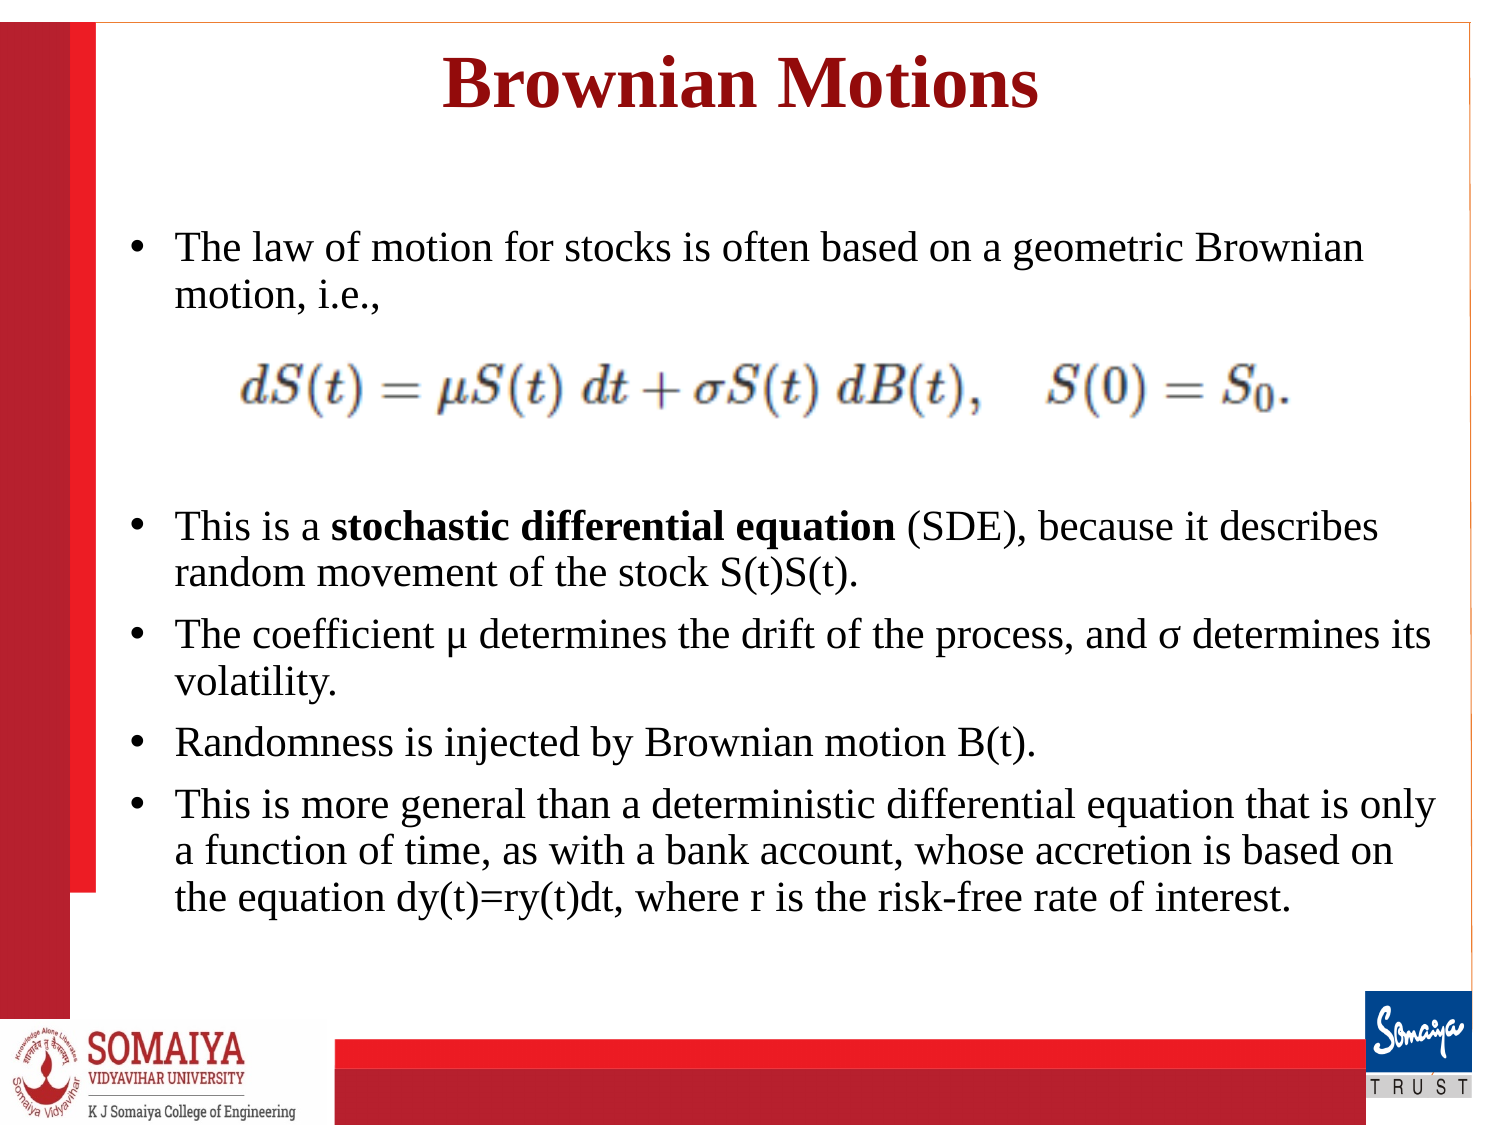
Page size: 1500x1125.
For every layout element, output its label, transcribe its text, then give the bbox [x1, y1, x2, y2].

picture [1365, 991, 1472, 1098]
picture [0, 22, 327, 1125]
picture [194, 325, 1339, 447]
title Brownian Motions [134, 35, 1349, 179]
picture [335, 1040, 1365, 1125]
